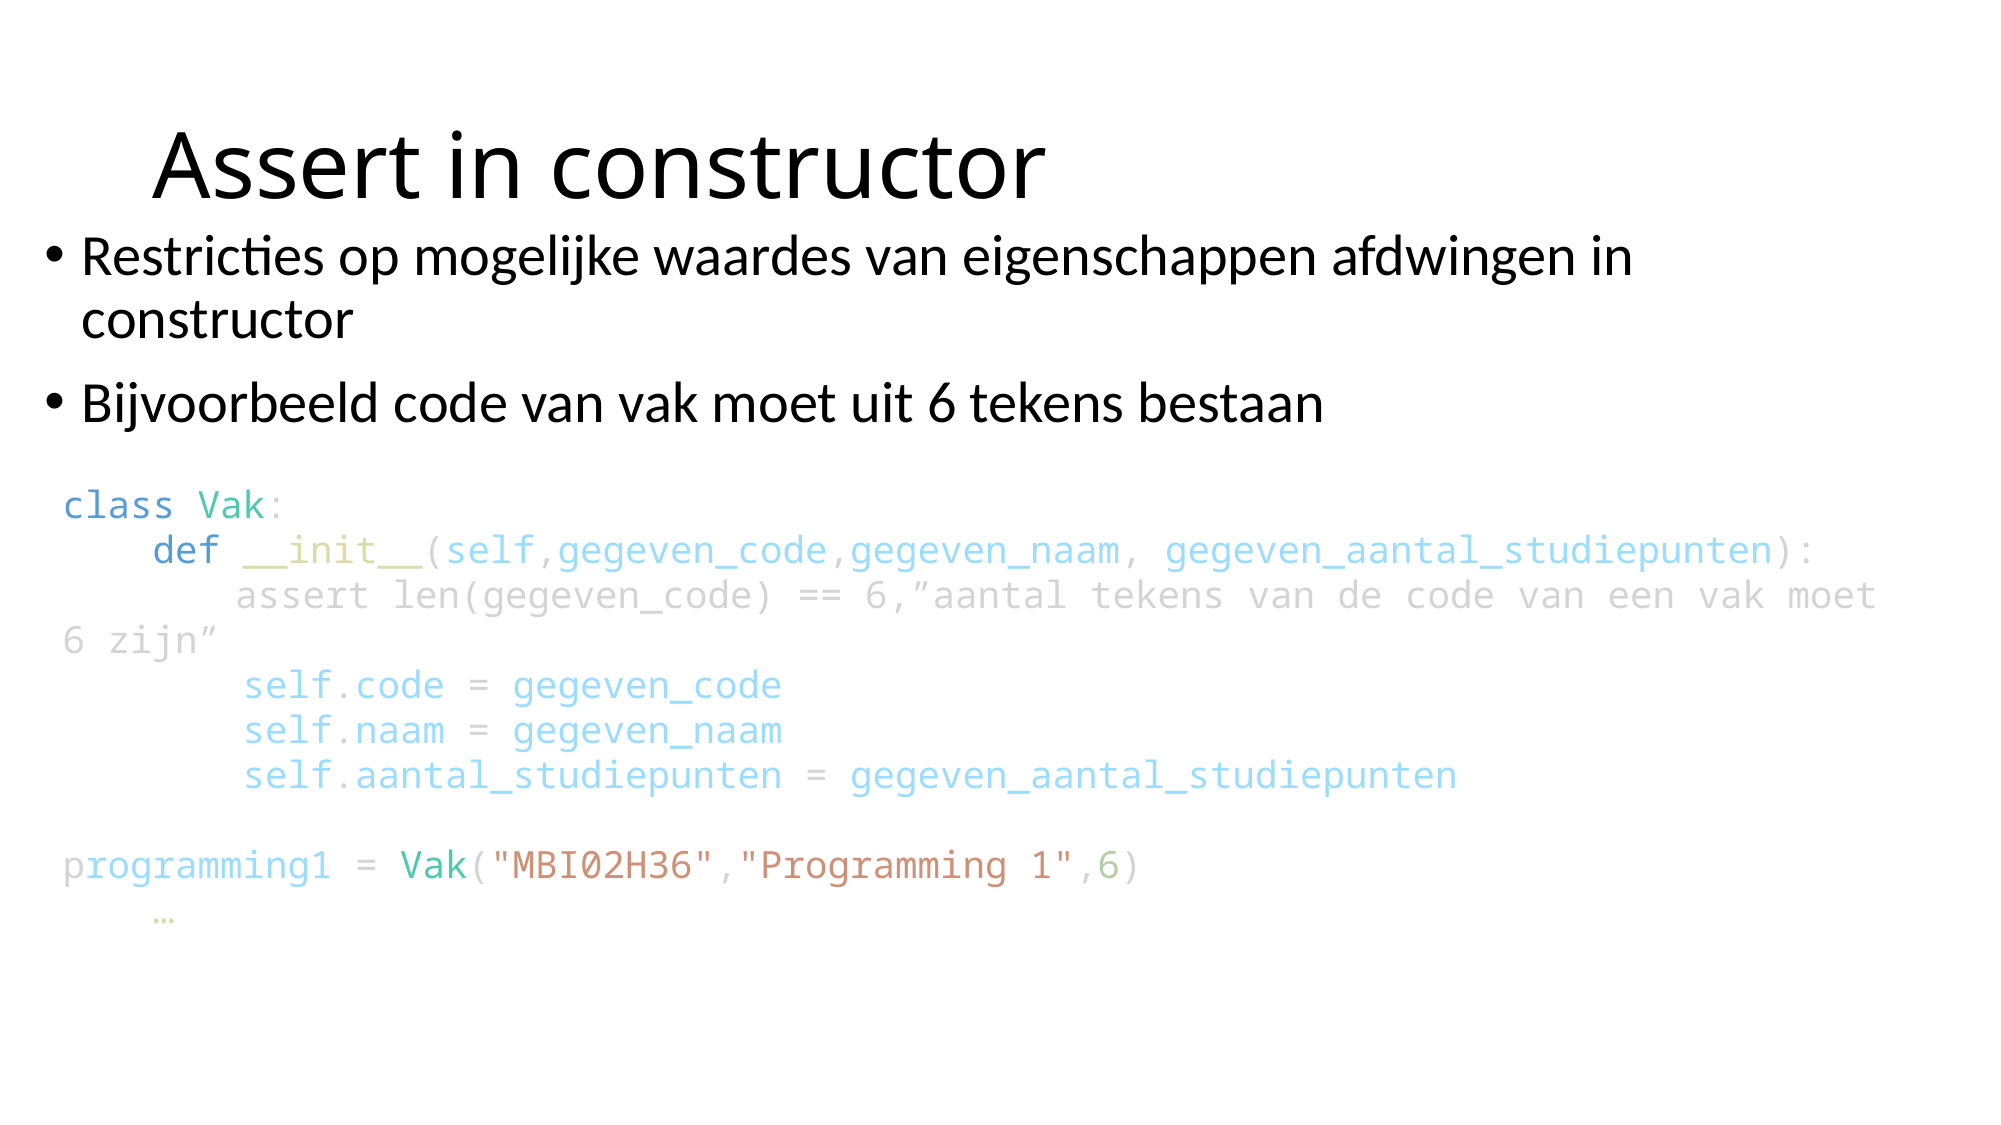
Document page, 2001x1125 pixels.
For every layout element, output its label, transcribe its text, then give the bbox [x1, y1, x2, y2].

list Restricties op mogelijke waardes van eigenschappen afdwingen in constructor Bijvoorbeeld code van vak moet uit 6 tekens bestaan [29, 218, 1918, 1014]
text_box class Vak: def __init__(self,gegeven_code,gegeven_naam, gegeven_aantal_studiepunten): assert len(gegeven_code) == 6,”aantal tekens van de code van een vak moet 6 zijn” self.code = gegeven_code self.naam = gegeven_naam self.aantal_studiepunten = gegeven_aantal_studiepunten programming1 = Vak("MBI02H36","Programming 1",6) … [47, 428, 1918, 983]
title Assert in constructor [137, 59, 1863, 218]
